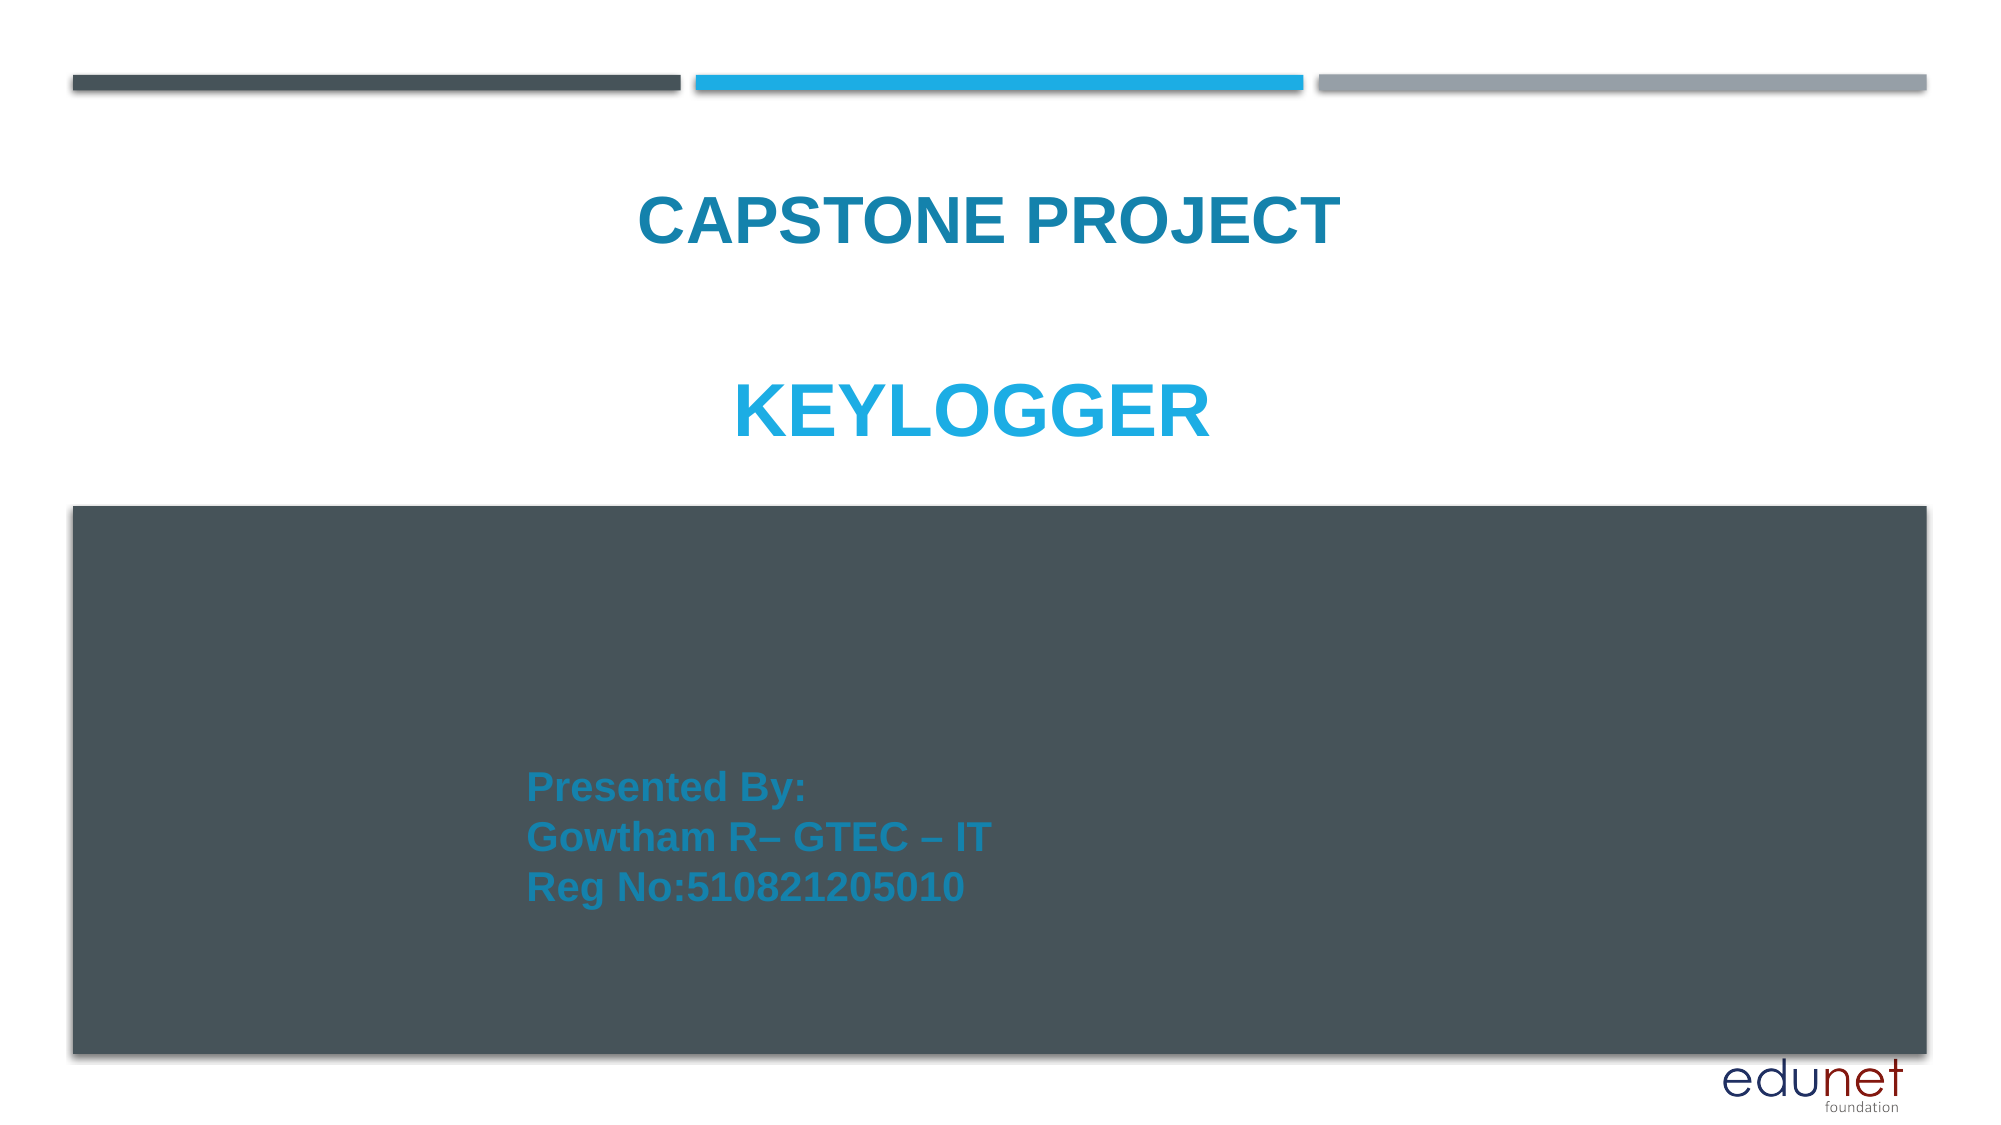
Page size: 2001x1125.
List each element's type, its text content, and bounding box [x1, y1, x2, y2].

text_box Presented By: Gowtham R– GTEC – IT Reg No:510821205010 [511, 752, 1821, 918]
picture [1719, 1056, 1905, 1116]
title KEYLOGGER [222, 298, 1723, 460]
text_box CAPSTONE PROJECT [0, 169, 2000, 265]
